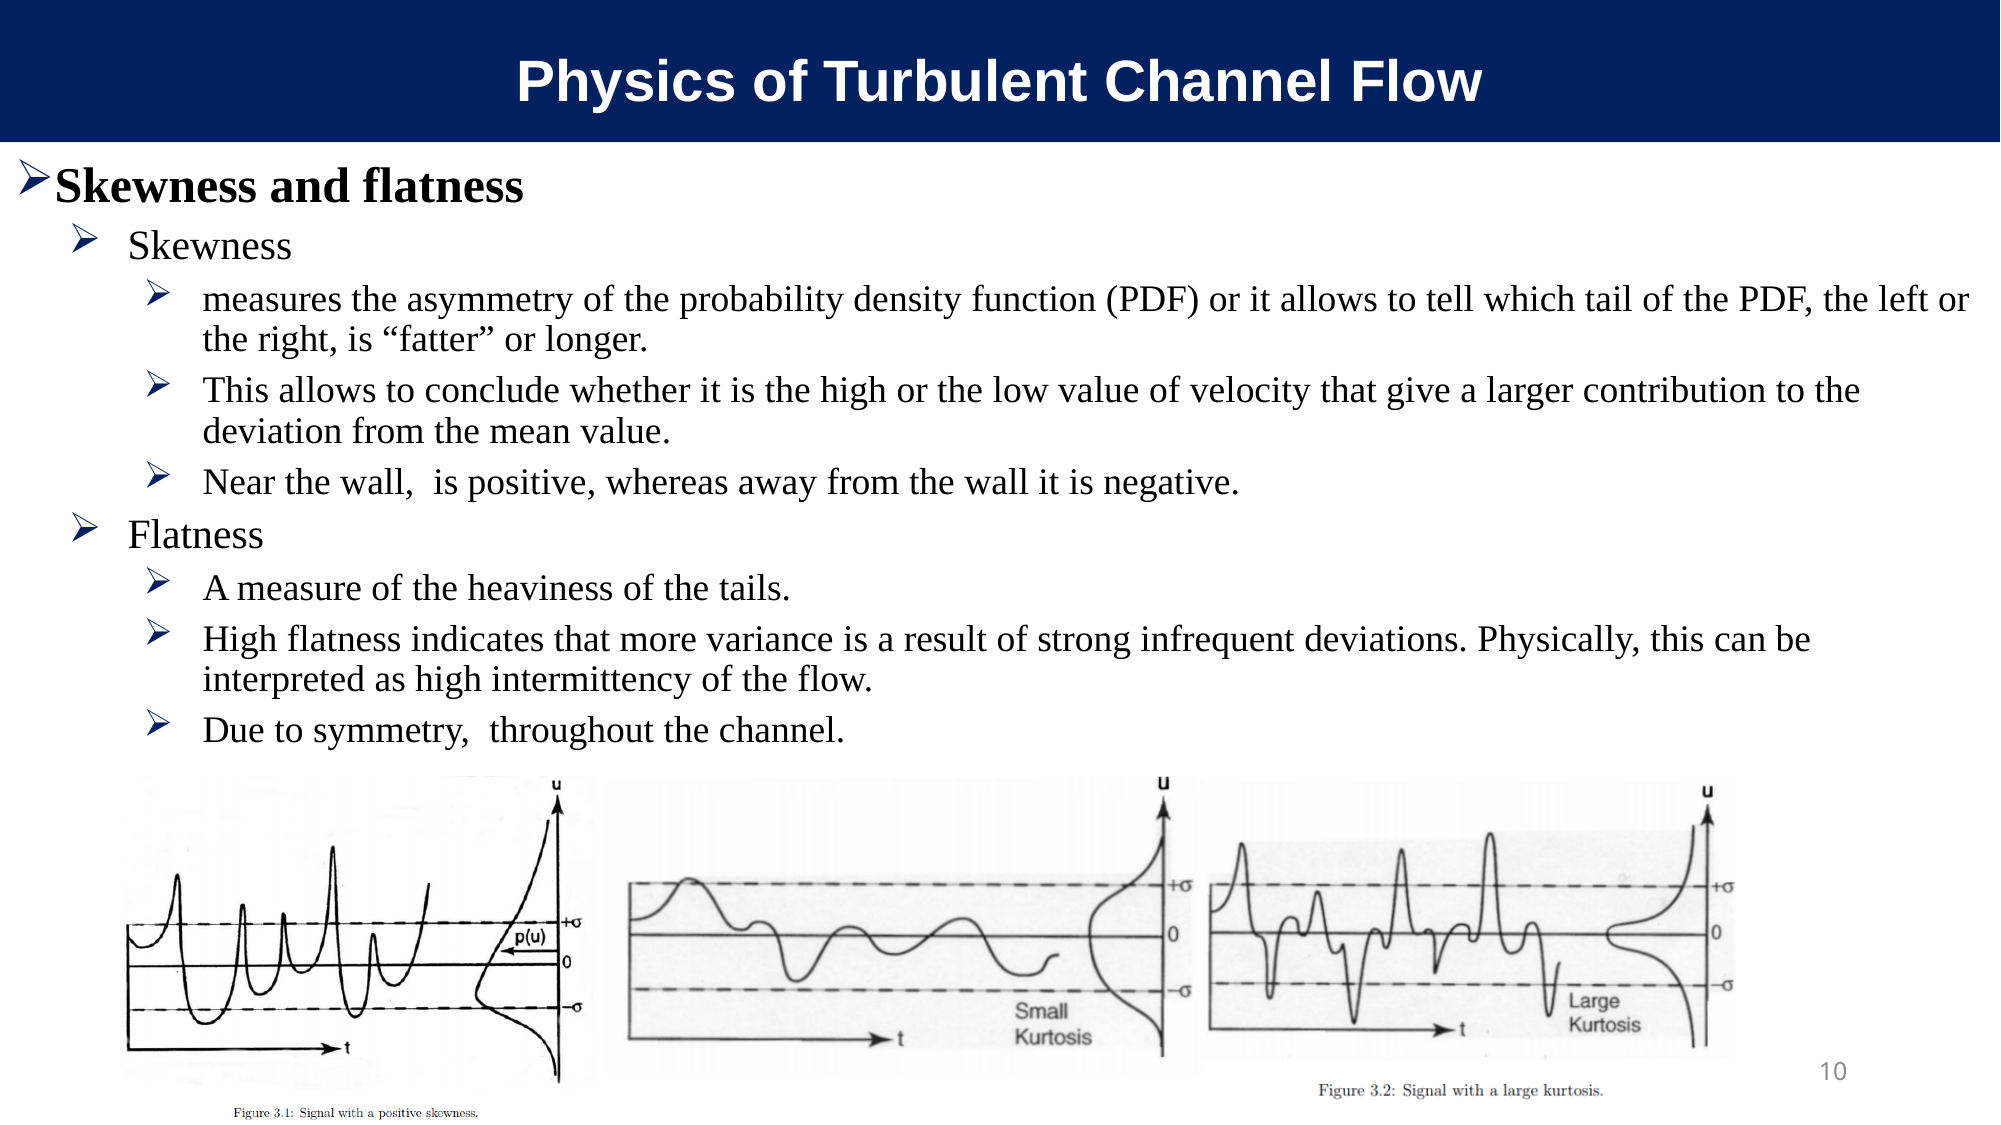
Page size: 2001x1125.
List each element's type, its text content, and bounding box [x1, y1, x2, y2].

picture [93, 762, 594, 1125]
picture [607, 744, 1736, 1103]
title Physics of Turbulent Channel Flow [0, 24, 2000, 141]
slide_number 10 [1736, 1042, 1863, 1103]
